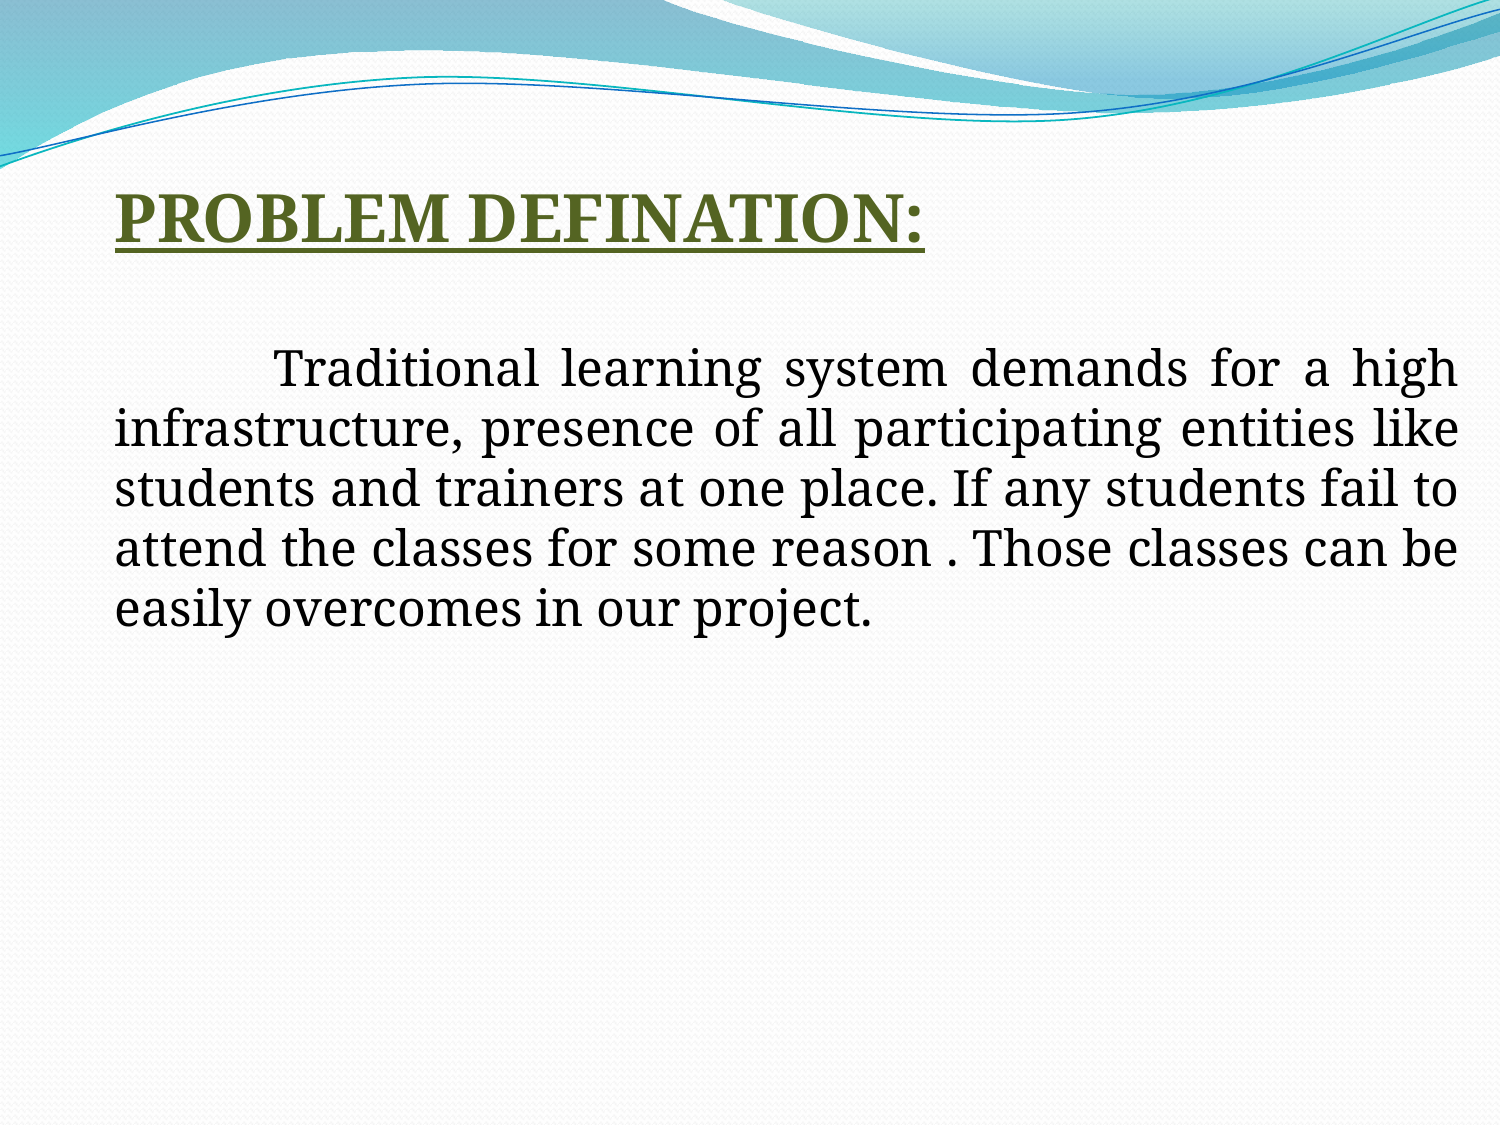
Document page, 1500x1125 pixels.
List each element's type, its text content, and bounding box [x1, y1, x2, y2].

text_box PROBLEM DEFINATION: Traditional learning system demands for a high infrastructure, presence of all participating entities like students and trainers at one place. If any students fail to attend the classes for some reason . Those classes can be easily overcomes in our project. [99, 168, 1475, 724]
